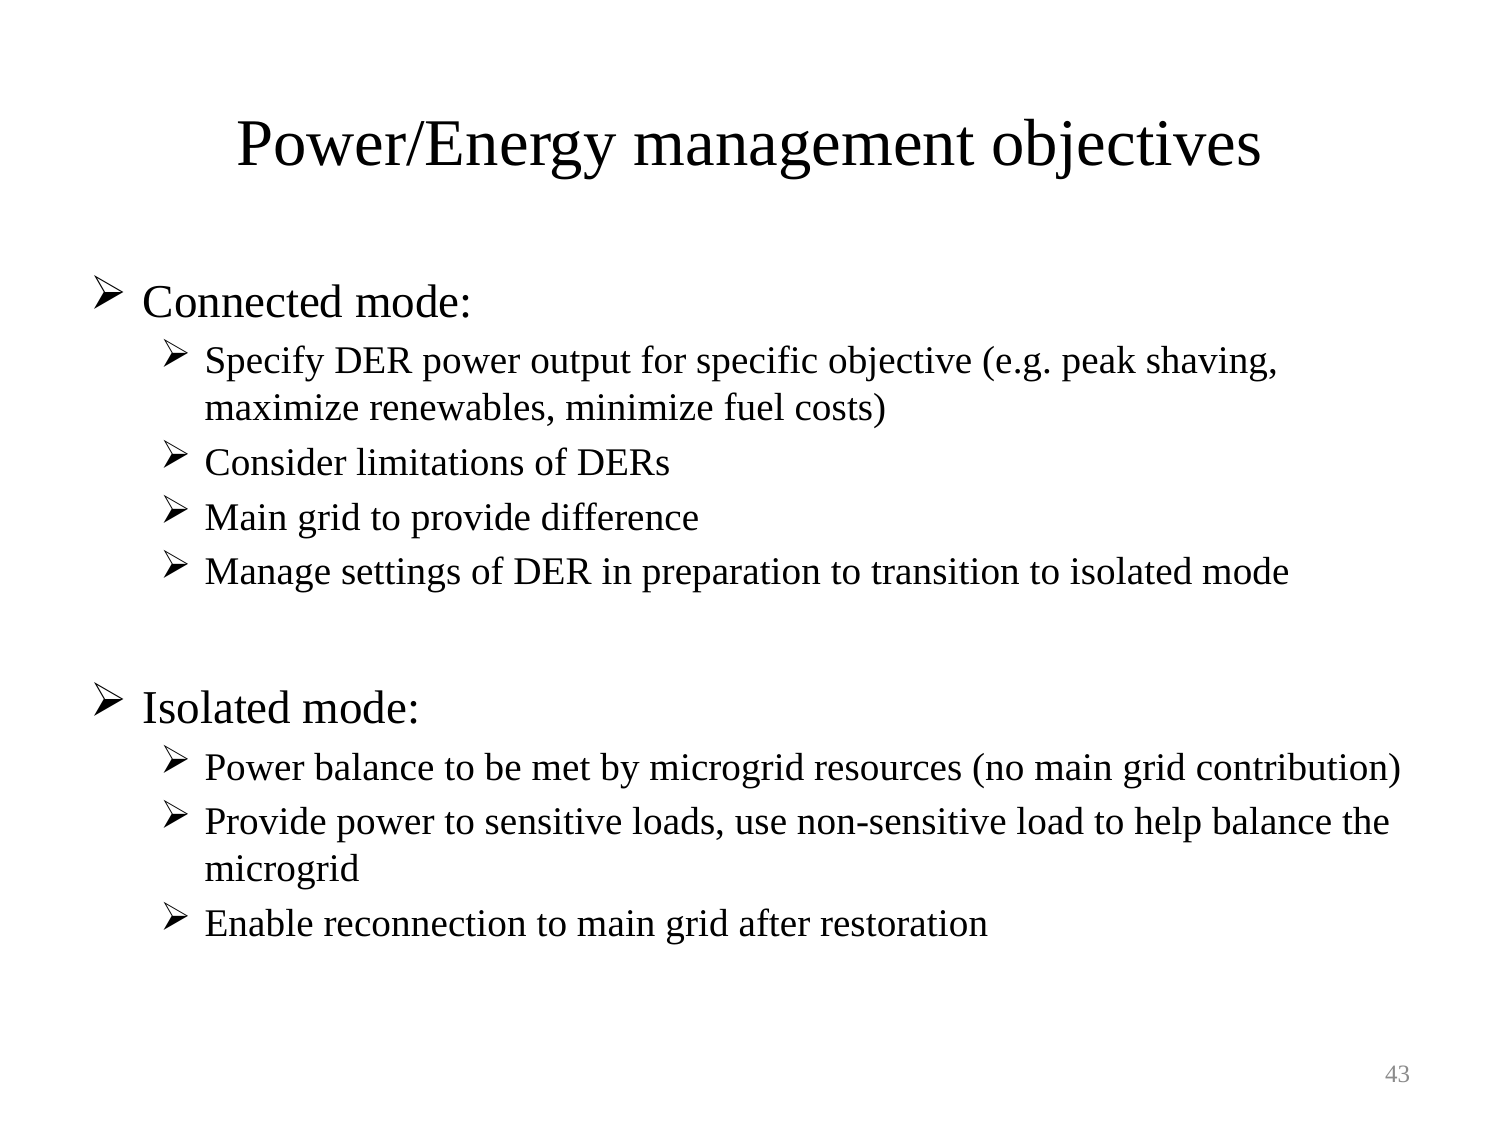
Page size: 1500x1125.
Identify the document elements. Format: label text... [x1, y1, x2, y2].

title Power/Energy management objectives [75, 45, 1425, 233]
list Connected mode: Specify DER power output for specific objective (e.g. peak shaving, maximize renewables, minimize fuel costs) Consider limitations of DERs Main grid to provide difference Manage settings of DER in preparation to transition to isolated mode Isolated mode: Power balance to be met by microgrid resources (no main grid contribution) Provide power to sensitive loads, use non-sensitive load to help balance the microgrid Enable reconnection to main grid after restoration [75, 262, 1425, 1005]
slide_number 43 [1074, 1042, 1425, 1103]
